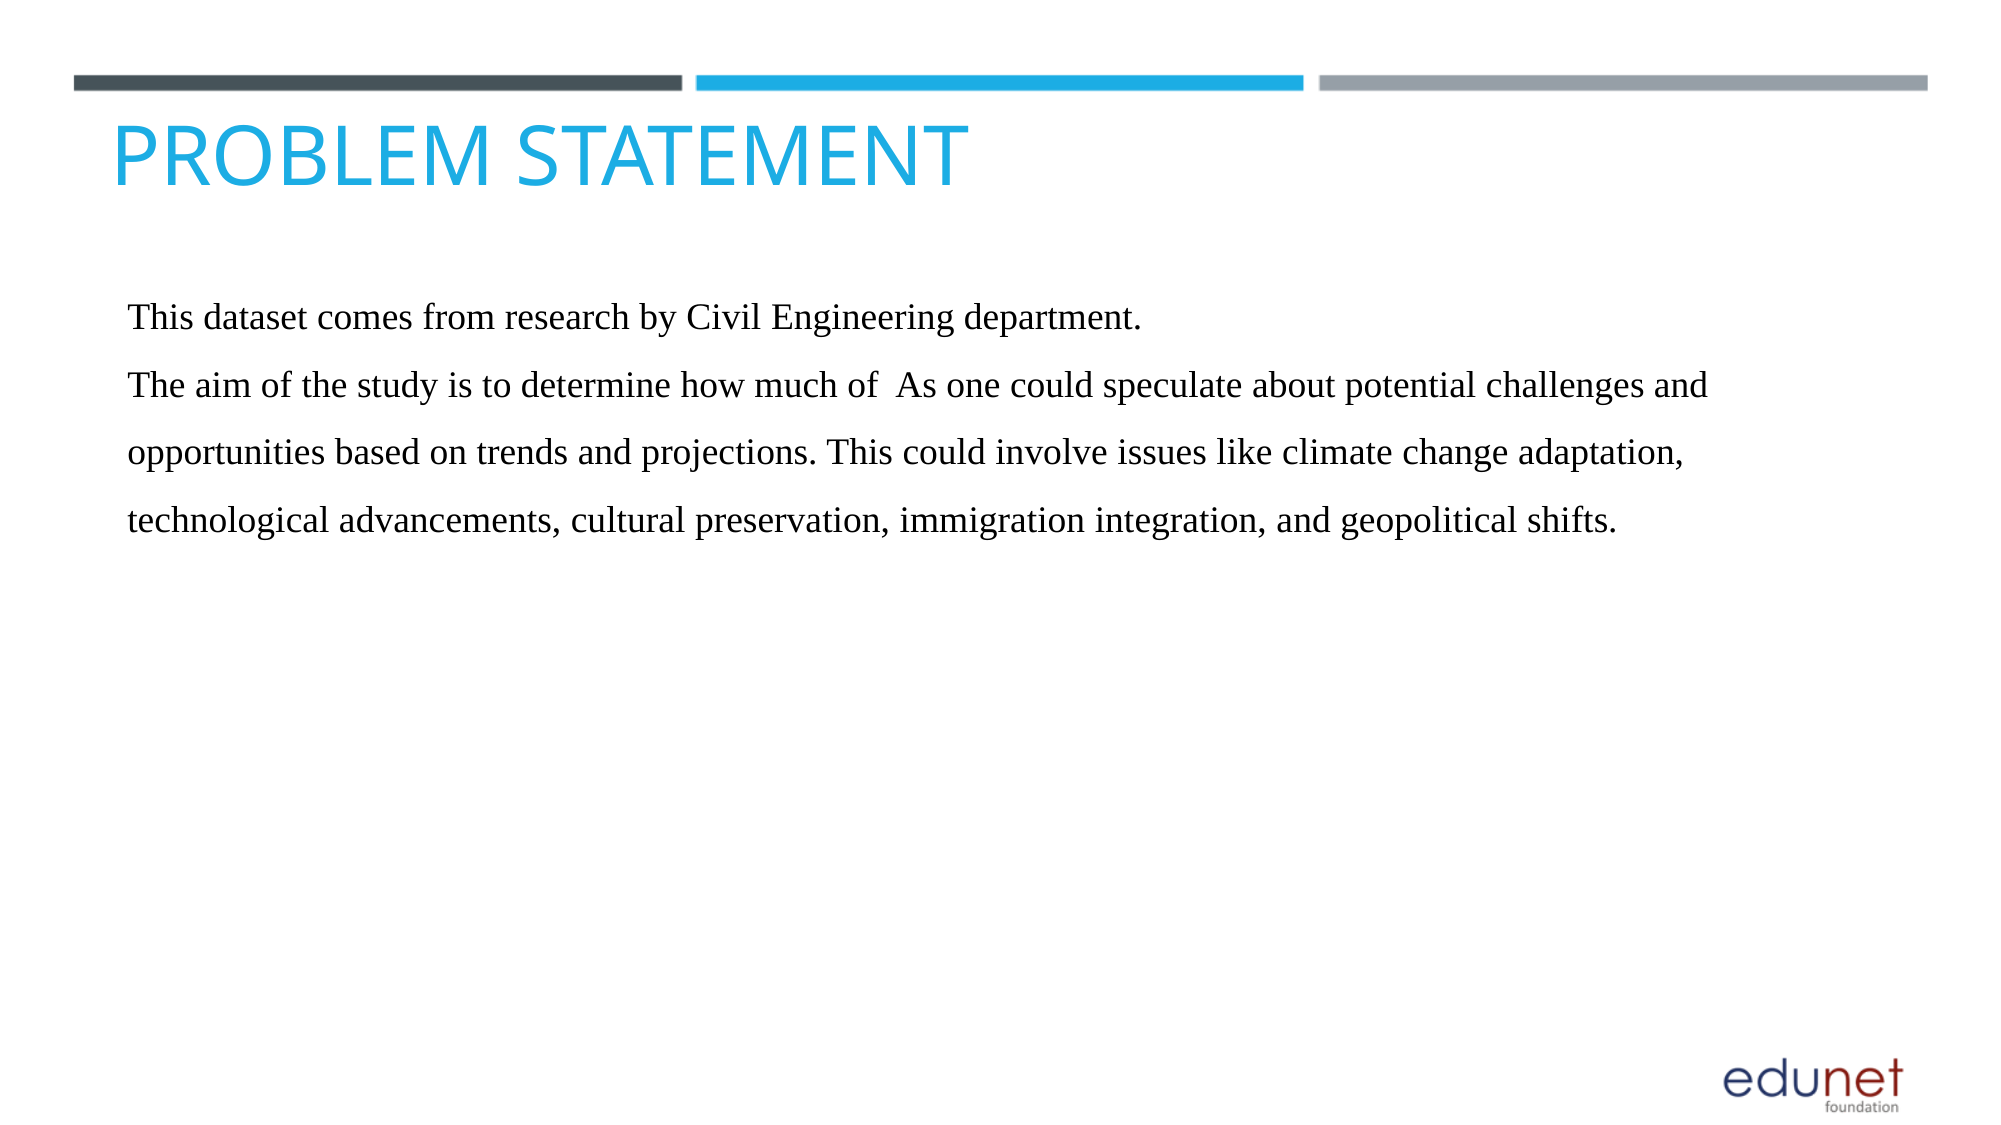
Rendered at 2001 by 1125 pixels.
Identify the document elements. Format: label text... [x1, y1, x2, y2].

text_box [1720, 1056, 1905, 1116]
text_box [62, 64, 1937, 102]
text_box PROBLEM STATEMENT [110, 85, 1877, 203]
text_box This dataset comes from research by Civil Engineering department. The aim of the study is to determine how much of As one could speculate about potential challenges and opportunities based on trends and projections. This could involve issues like climate change adaptation, technological advancements, cultural preservation, immigration integration, and geopolitical shifts. [112, 262, 1789, 548]
